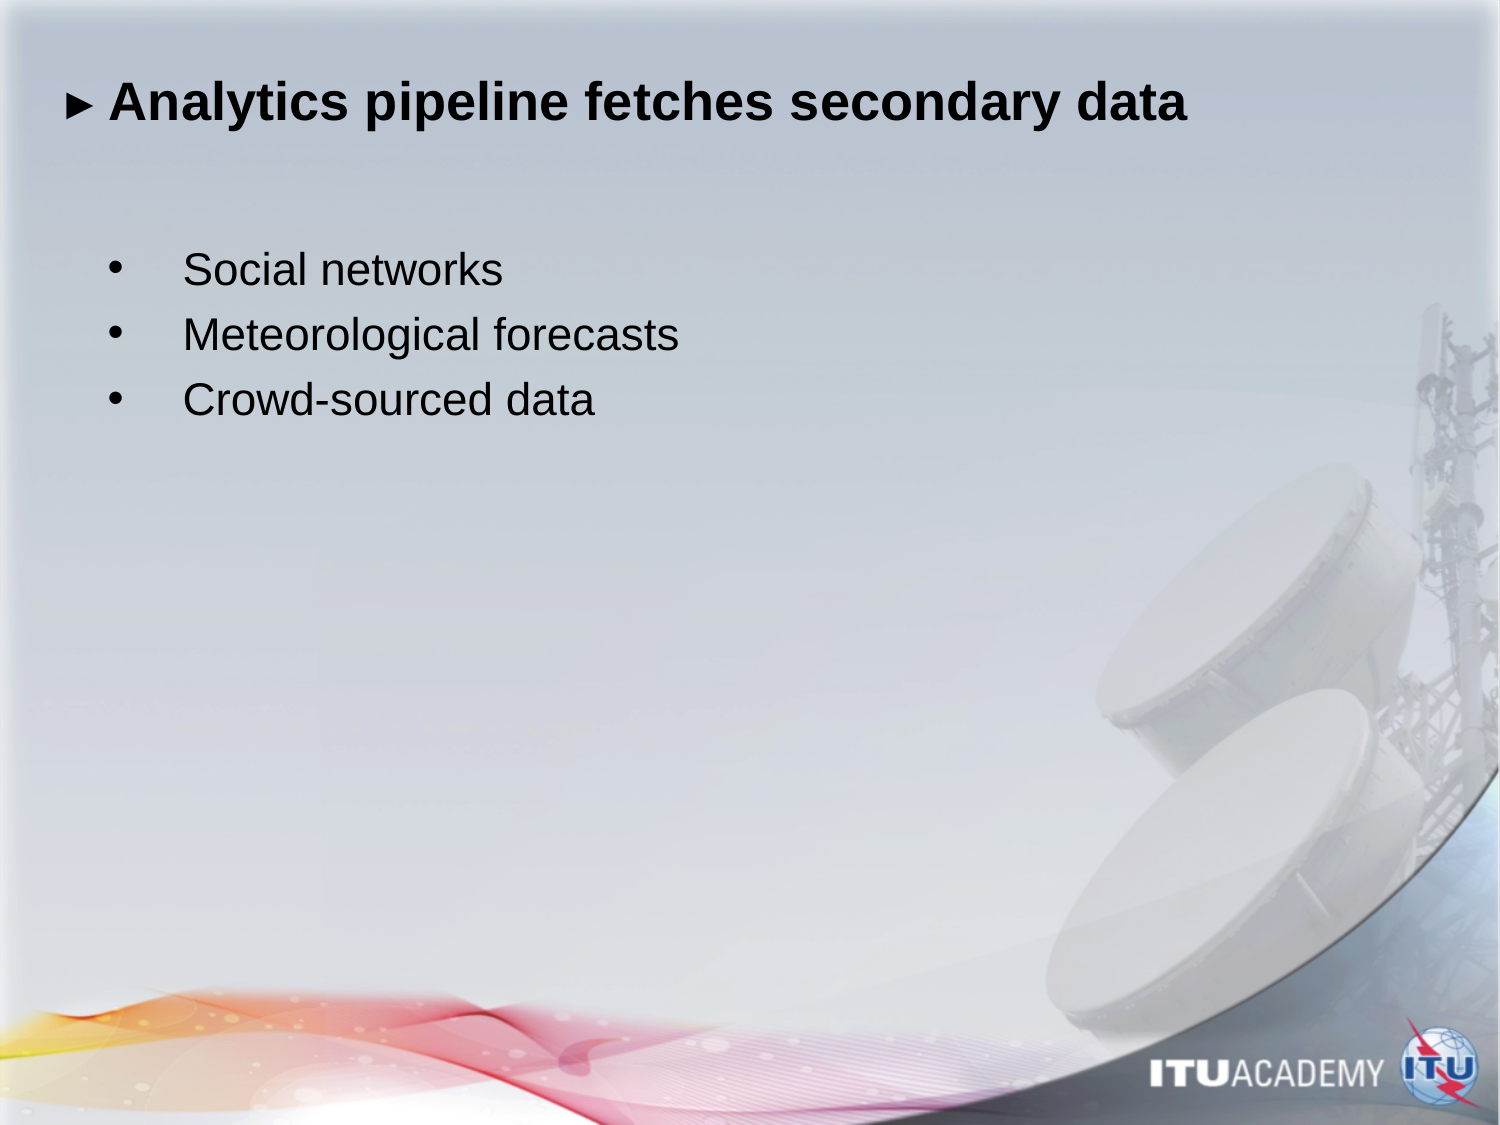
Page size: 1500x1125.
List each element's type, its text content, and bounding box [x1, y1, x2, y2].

title ▸ Analytics pipeline fetches secondary data [58, 58, 1410, 174]
picture [0, 0, 1500, 1125]
list Social networks Meteorological forecasts Crowd-sourced data [99, 231, 1342, 776]
